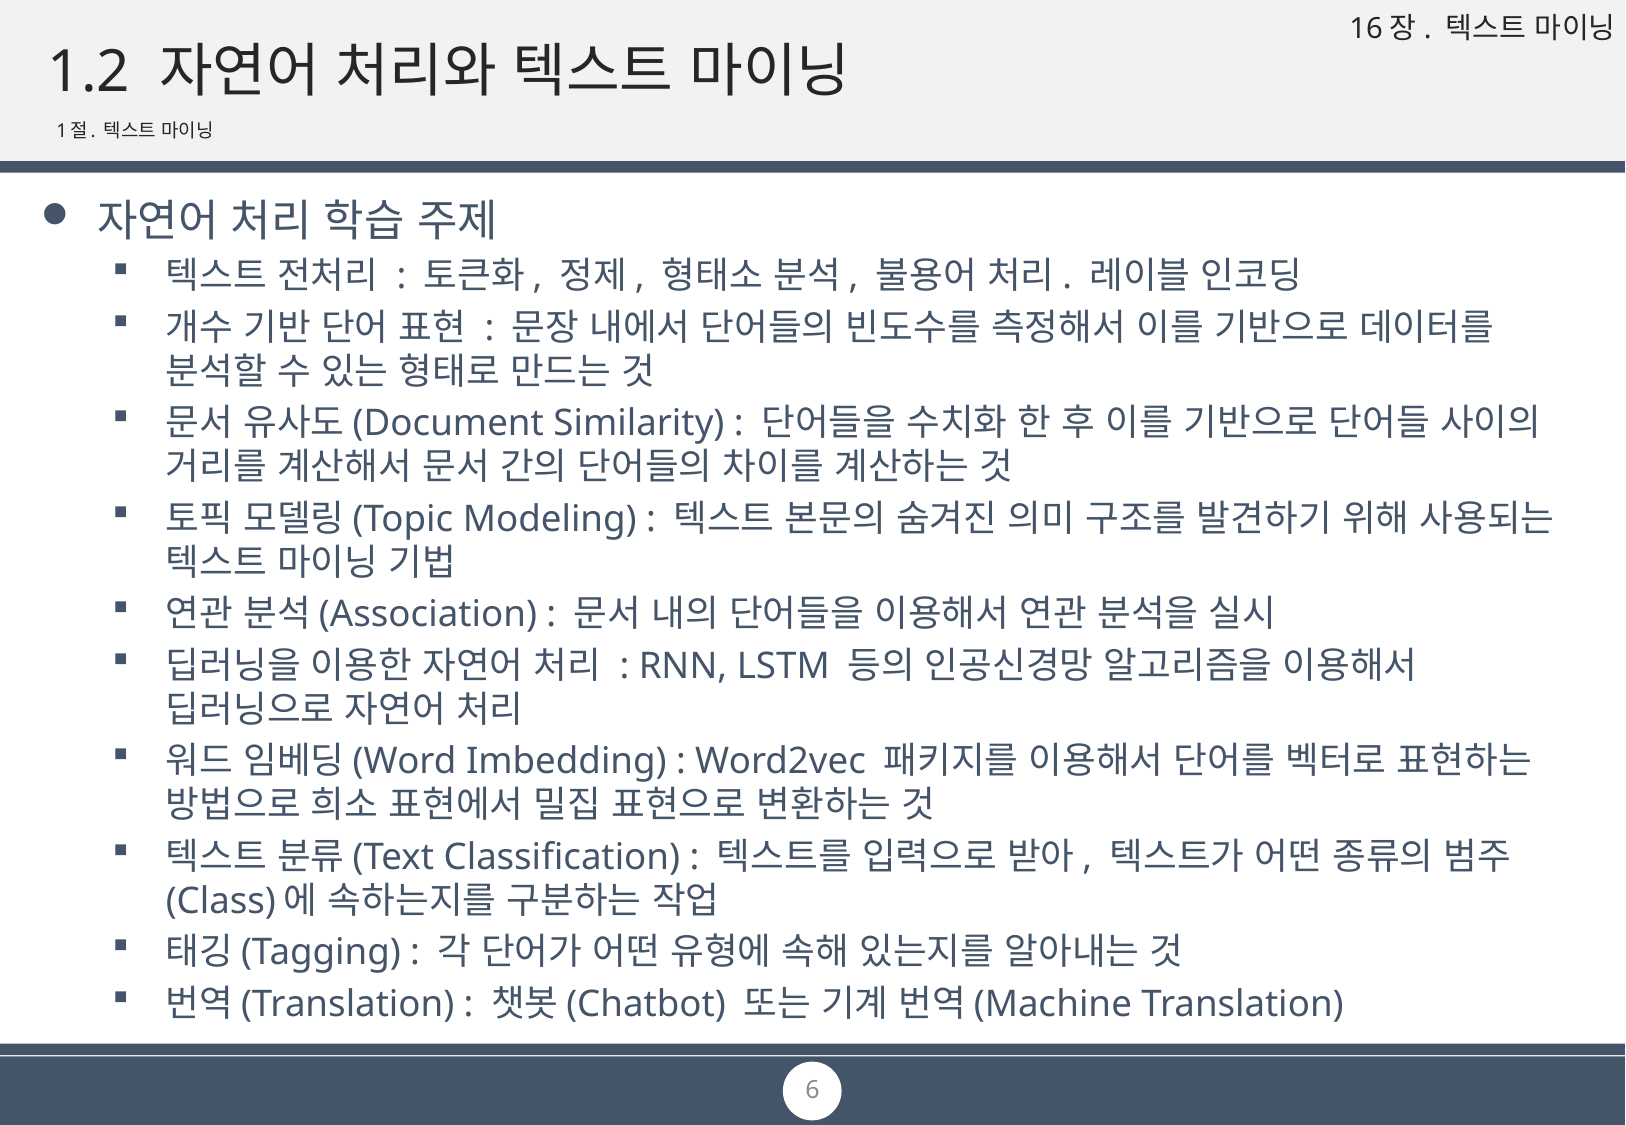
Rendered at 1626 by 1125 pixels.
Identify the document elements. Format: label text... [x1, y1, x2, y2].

slide_number 6 [629, 1061, 996, 1121]
list 1절. 텍스트 마이닝 [44, 113, 1592, 149]
list 자연어 처리 학습 주제 텍스트 전처리 : 토큰화, 정제, 형태소 분석, 불용어 처리. 레이블 인코딩 개수 기반 단어 표현 : 문장 내에서 단어들의 빈도수를 측정해서 이를 기반으로 데이터를 분석할 수 있는 형태로 만드는 것 문서 유사도(Document Similarity) : 단어들을 수치화 한 후 이를 기반으로 단어들 사이의 거리를 계산해서 문서 간의 단어들의 차이를 계산하는 것 토픽 모델링(Topic Modeling) : 텍스트 본문의 숨겨진 의미 구조를 발견하기 위해 사용되는 텍스트 마이닝 기법 연관 분석(Association) : 문서 내의 단어들을 이용해서 연관 분석을 실시 딥러닝을 이용한 자연어 처리 : RNN, LSTM 등의 인공신경망 알고리즘을 이용해서 딥러닝으로 자연어 처리 워드 임베딩(Word Imbedding) : Word2vec 패키지를 이용해서 단어를 벡터로 표현하는 방법으로 희소 표현에서 밀집 표현으로 변환하는 것 텍스트 분류(Text Classification) : 텍스트를 입력으로 받아, 텍스트가 어떤 종류의 범주(Class)에 속하는지를 구분하는 작업 태깅(Tagging) : 각 단어가 어떤 유형에 속해 있는지를 알아내는 것 번역(Translation) : 챗봇(Chatbot) 또는 기계 번역(Machine Translation) [26, 173, 1592, 1032]
title 1.2 자연어 처리와 텍스트 마이닝 [32, 30, 1592, 114]
